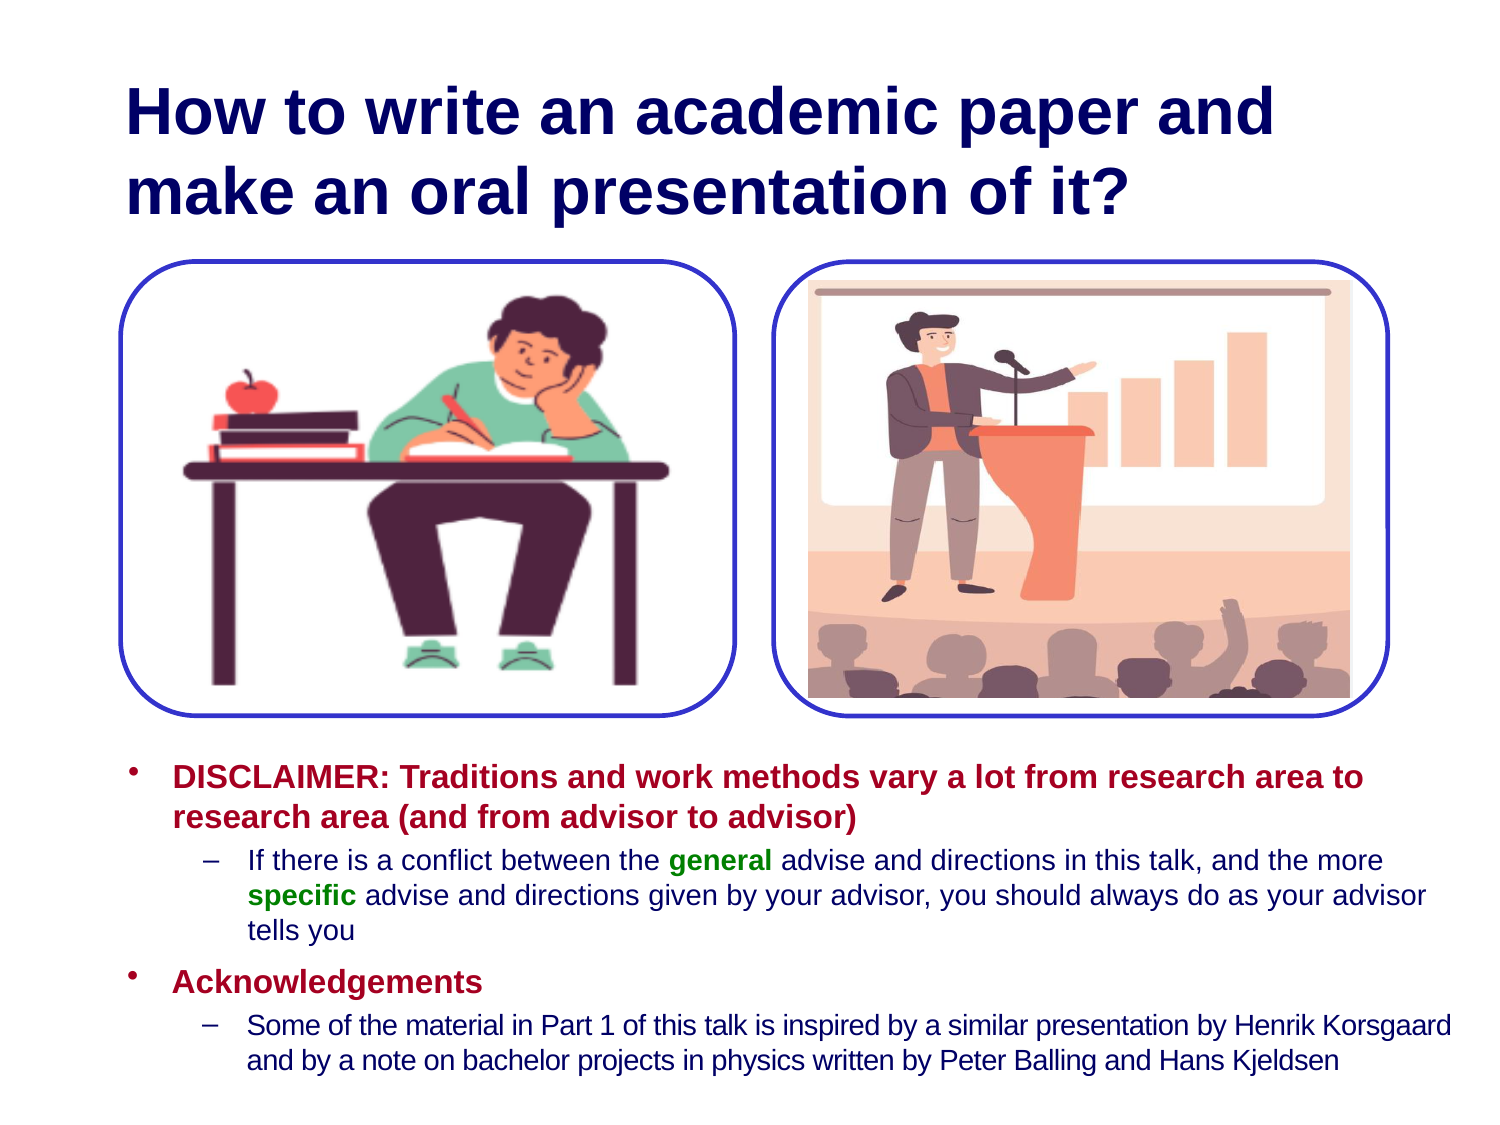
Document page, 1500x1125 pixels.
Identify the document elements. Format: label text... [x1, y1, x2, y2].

text_box DISCLAIMER: Traditions and work methods vary a lot from research area to research area (and from advisor to advisor) If there is a conflict between the general advise and directions in this talk, and the more specific advise and directions given by your advisor, you should always do as your advisor tells you [113, 748, 1472, 953]
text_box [120, 261, 736, 716]
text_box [773, 261, 1389, 717]
text_box Acknowledgements Some of the material in Part 1 of this talk is inspired by a similar presentation by Henrik Korsgaard and by a note on bachelor projects in physics written by Peter Balling and Hans Kjeldsen [112, 952, 1471, 1106]
text_box How to write an academic paper and make an oral presentation of it? [35, 72, 1435, 223]
